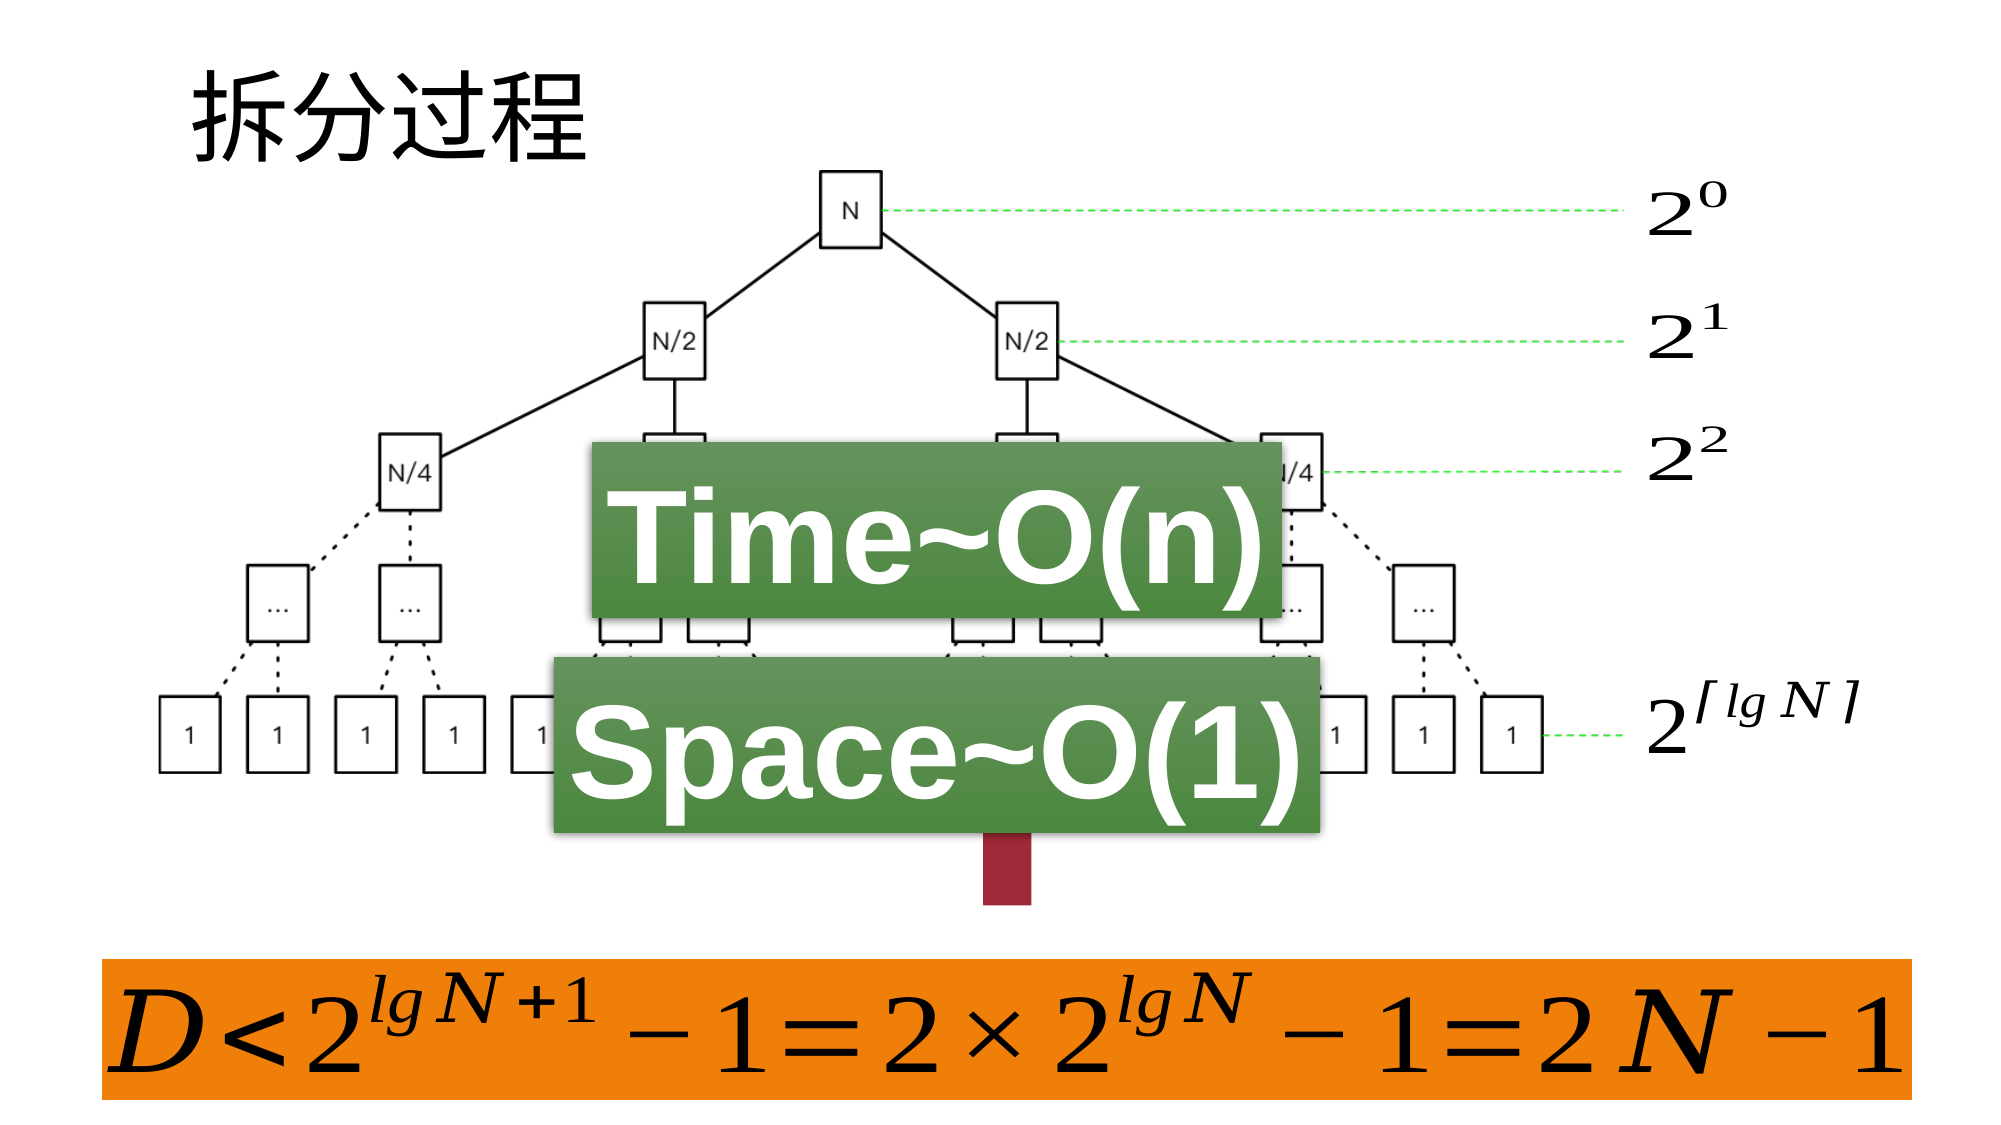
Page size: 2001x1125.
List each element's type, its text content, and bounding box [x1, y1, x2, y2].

picture [158, 170, 1625, 774]
text_box Space~O(1) [553, 774, 1321, 833]
title 拆分过程 [137, 59, 643, 186]
